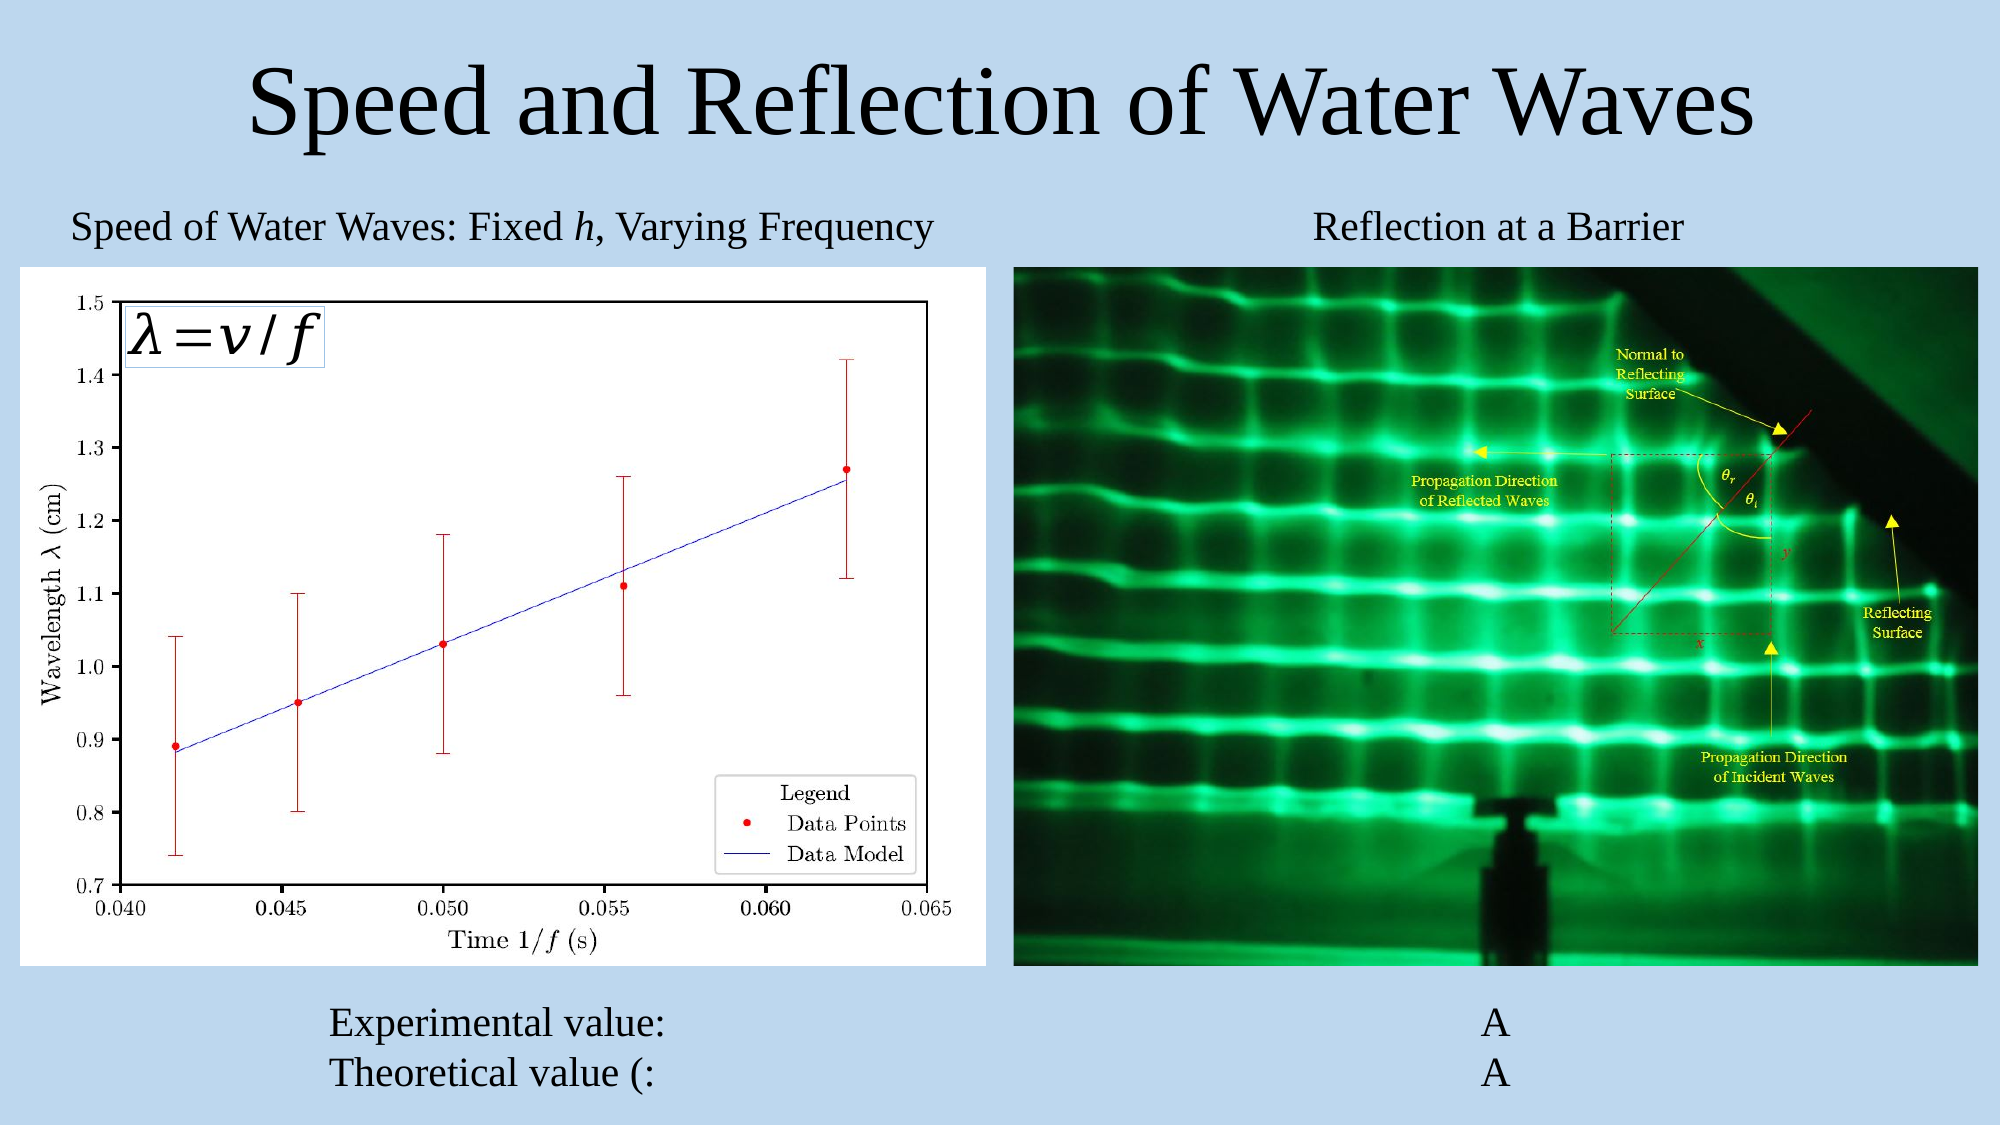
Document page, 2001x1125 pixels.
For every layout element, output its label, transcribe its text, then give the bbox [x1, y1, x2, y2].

title Speed and Reflection of Water Waves [140, 4, 1866, 164]
text_box Speed of Water Waves: Fixed h, Varying Frequency [20, 191, 985, 256]
picture [1013, 267, 1979, 966]
text_box Reflection at a Barrier [1016, 191, 1981, 256]
picture [20, 267, 986, 966]
